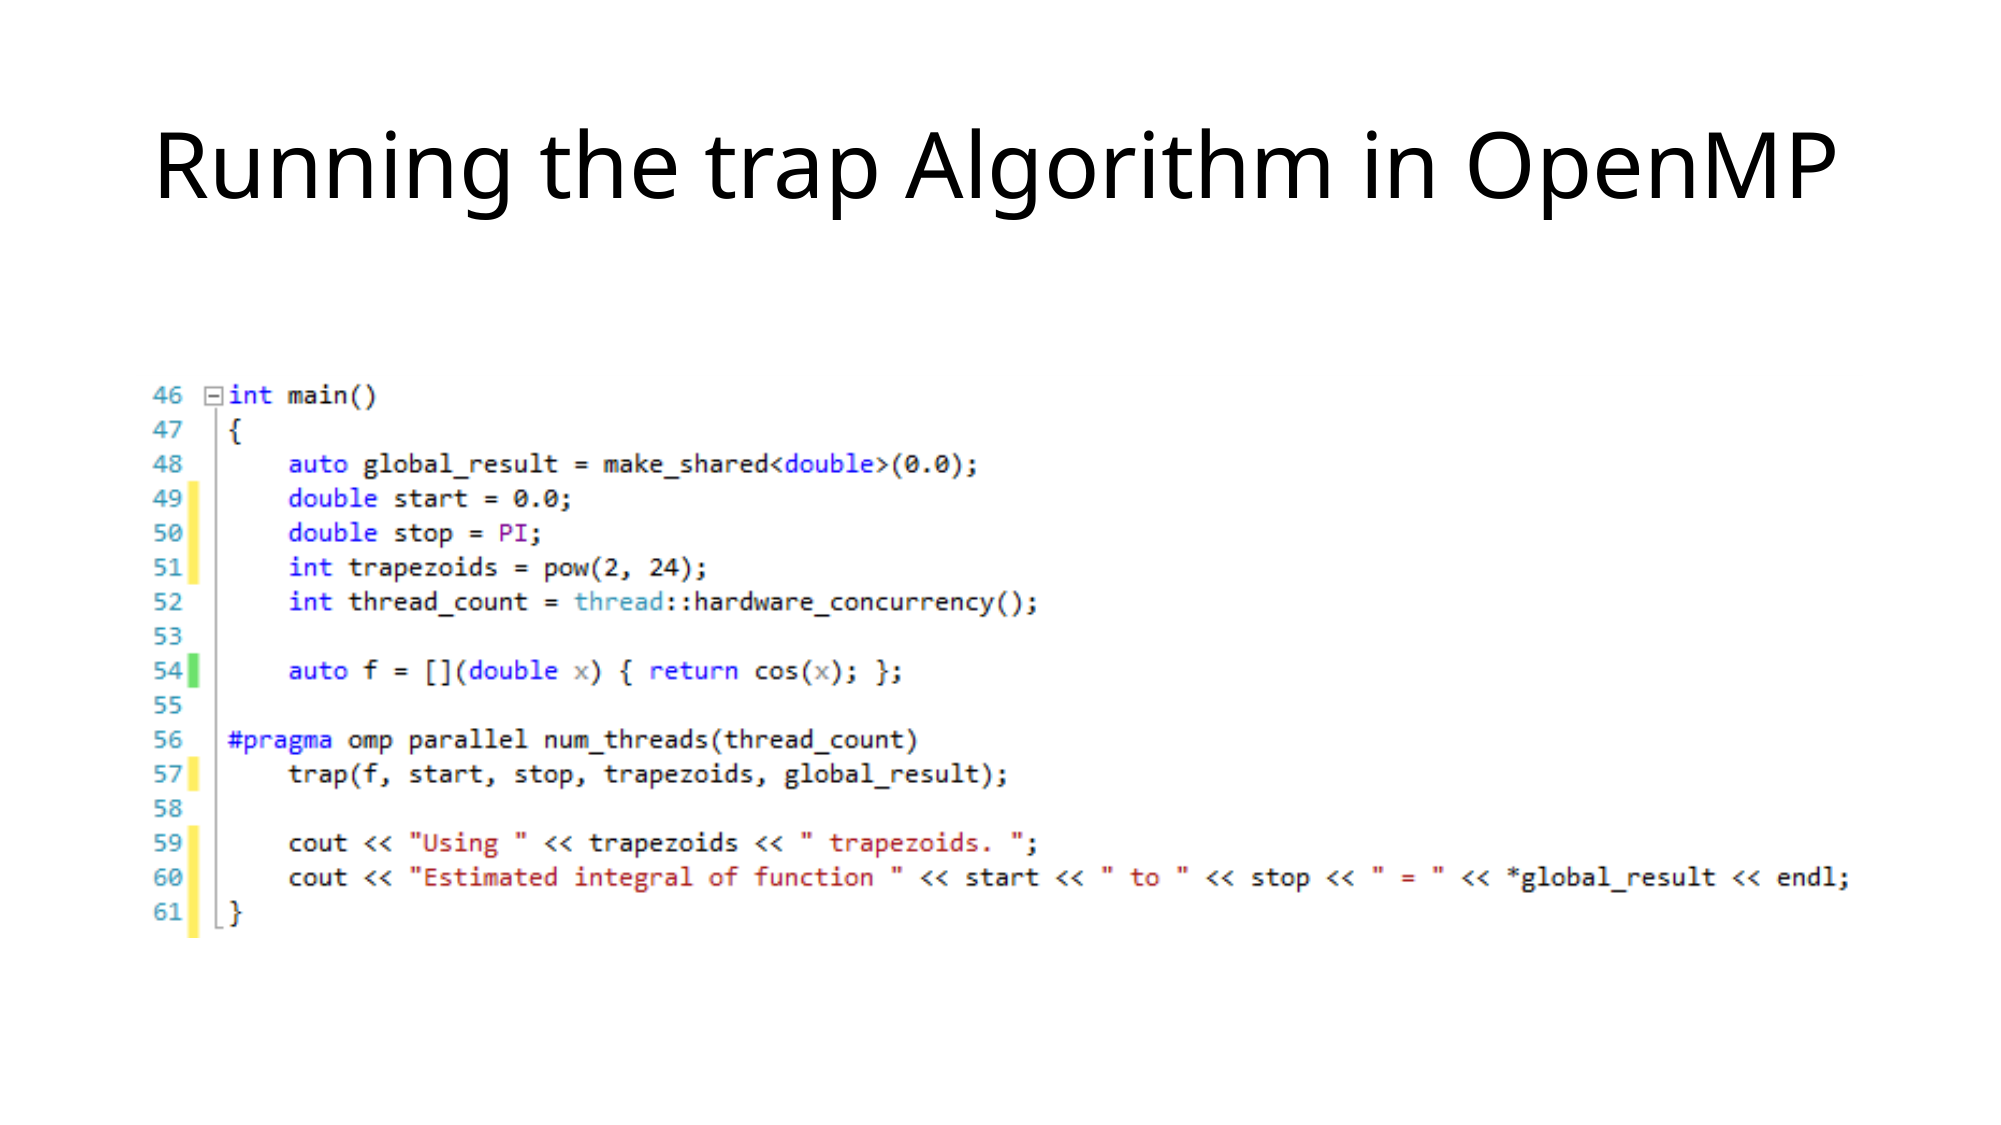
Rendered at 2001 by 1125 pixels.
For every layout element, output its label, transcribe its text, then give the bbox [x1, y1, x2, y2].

title Running the trap Algorithm in OpenMP [137, 59, 1863, 278]
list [136, 374, 1863, 938]
